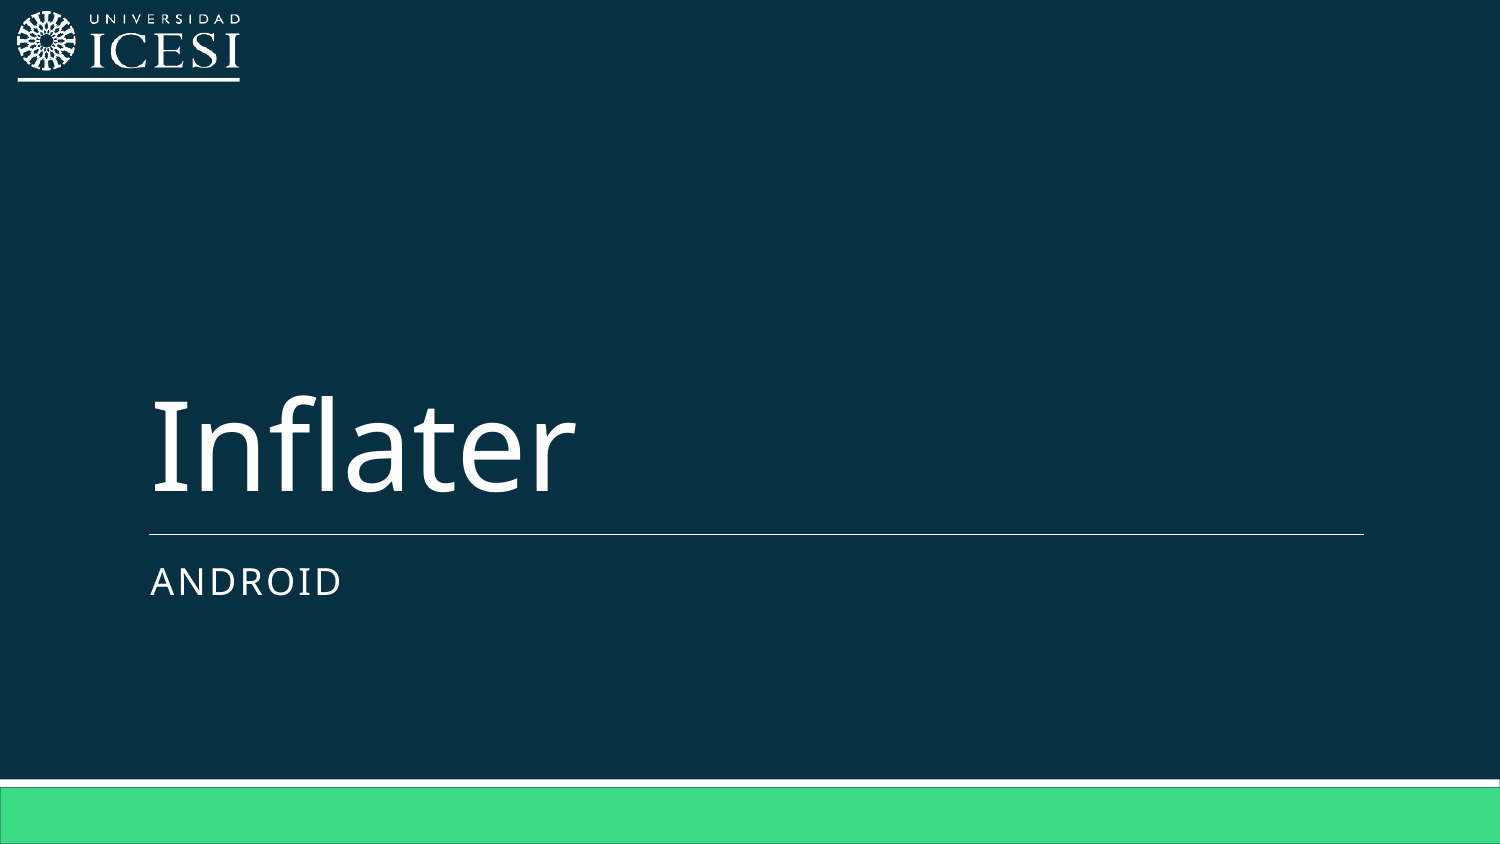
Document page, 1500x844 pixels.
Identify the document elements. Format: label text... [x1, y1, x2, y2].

title Inflater [135, 93, 1373, 533]
subtitle Android [135, 548, 1373, 689]
picture [17, 11, 241, 82]
